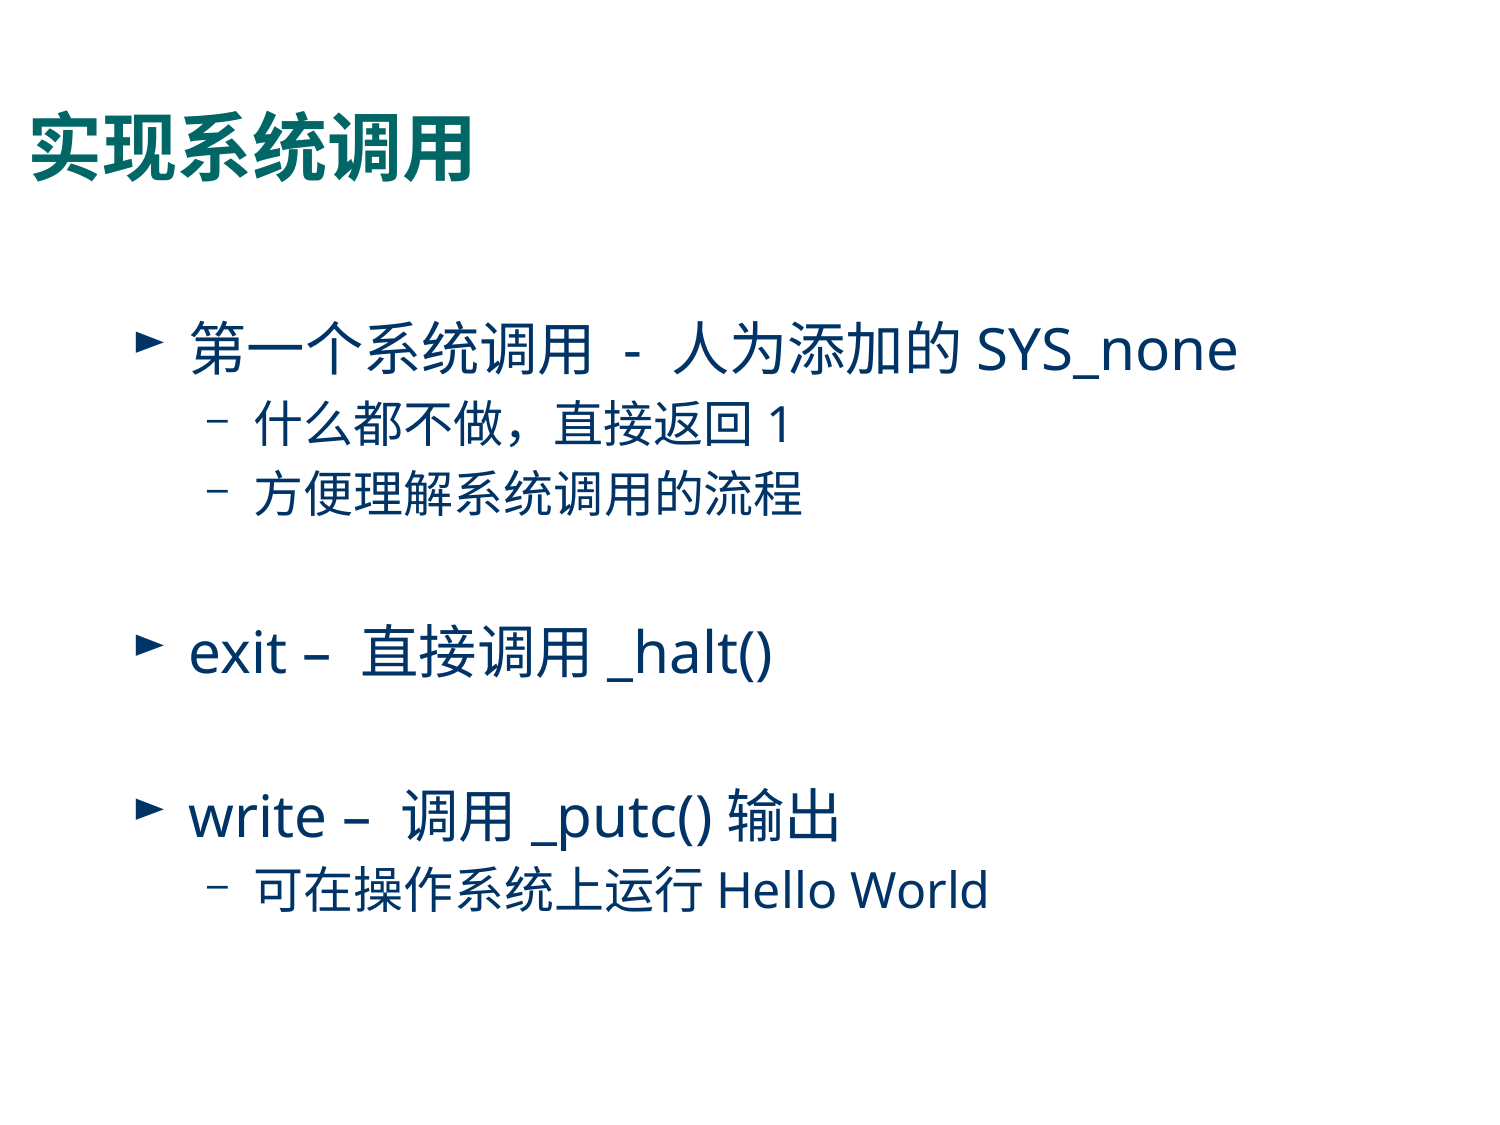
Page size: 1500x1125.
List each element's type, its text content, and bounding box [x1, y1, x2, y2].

title 实现系统调用 [12, 11, 1313, 200]
list 第一个系统调用 - 人为添加的SYS_none 什么都不做，直接返回1 方便理解系统调用的流程 exit – 直接调用_halt() write – 调用_putc()输出 可在操作系统上运行Hello World [116, 304, 1471, 1095]
